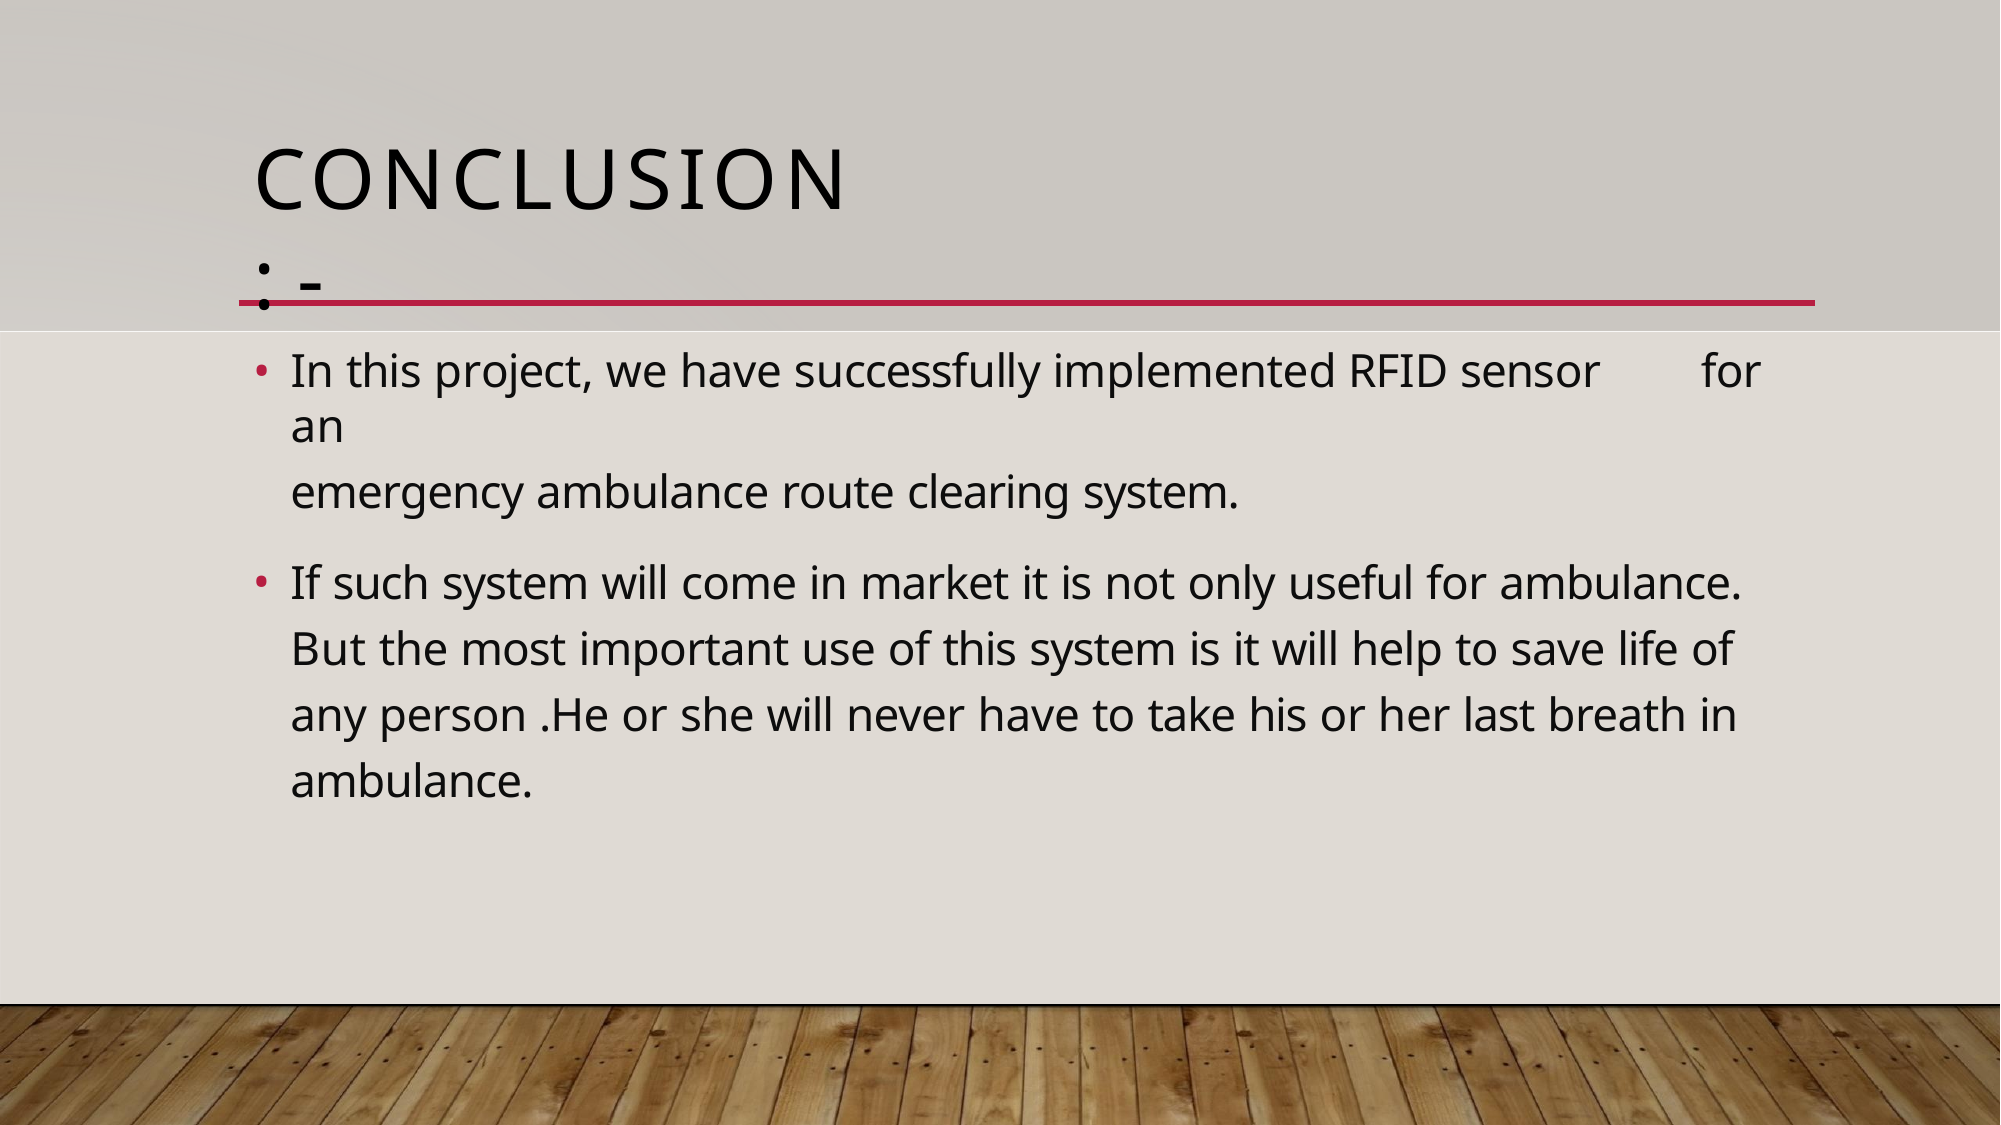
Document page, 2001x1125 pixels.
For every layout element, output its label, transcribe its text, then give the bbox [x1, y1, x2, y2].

list In this project, we have successfully implemented RFID sensor for an emergency ambulance route clearing system. If such system will come in market it is not only useful for ambulance. But the most important use of this system is it will help to save life of any person .He or she will never have to take his or her last breath in ambulance. [225, 328, 1775, 980]
title CONCLUSION : - [251, 124, 883, 327]
picture [0, 1006, 2000, 1125]
picture [0, 0, 2000, 1004]
